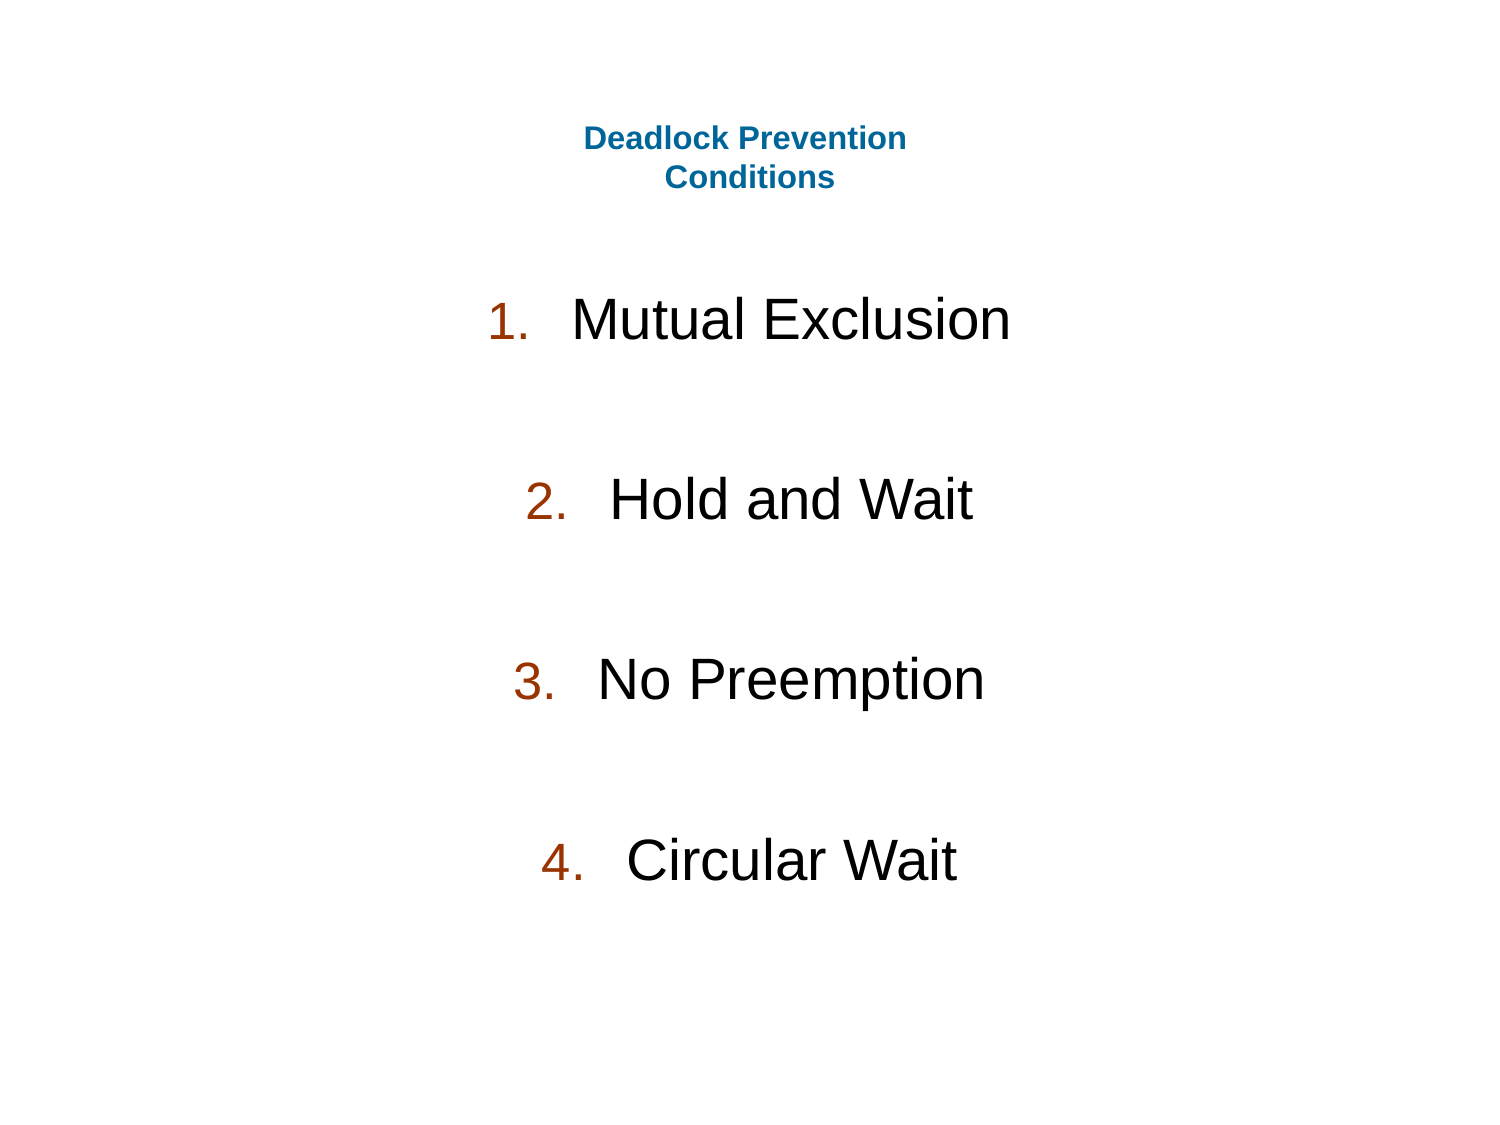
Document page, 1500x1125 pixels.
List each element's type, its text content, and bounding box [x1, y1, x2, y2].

list Mutual Exclusion Hold and Wait No Preemption Circular Wait [75, 273, 1425, 1018]
title Deadlock Prevention Conditions [75, 107, 1425, 203]
